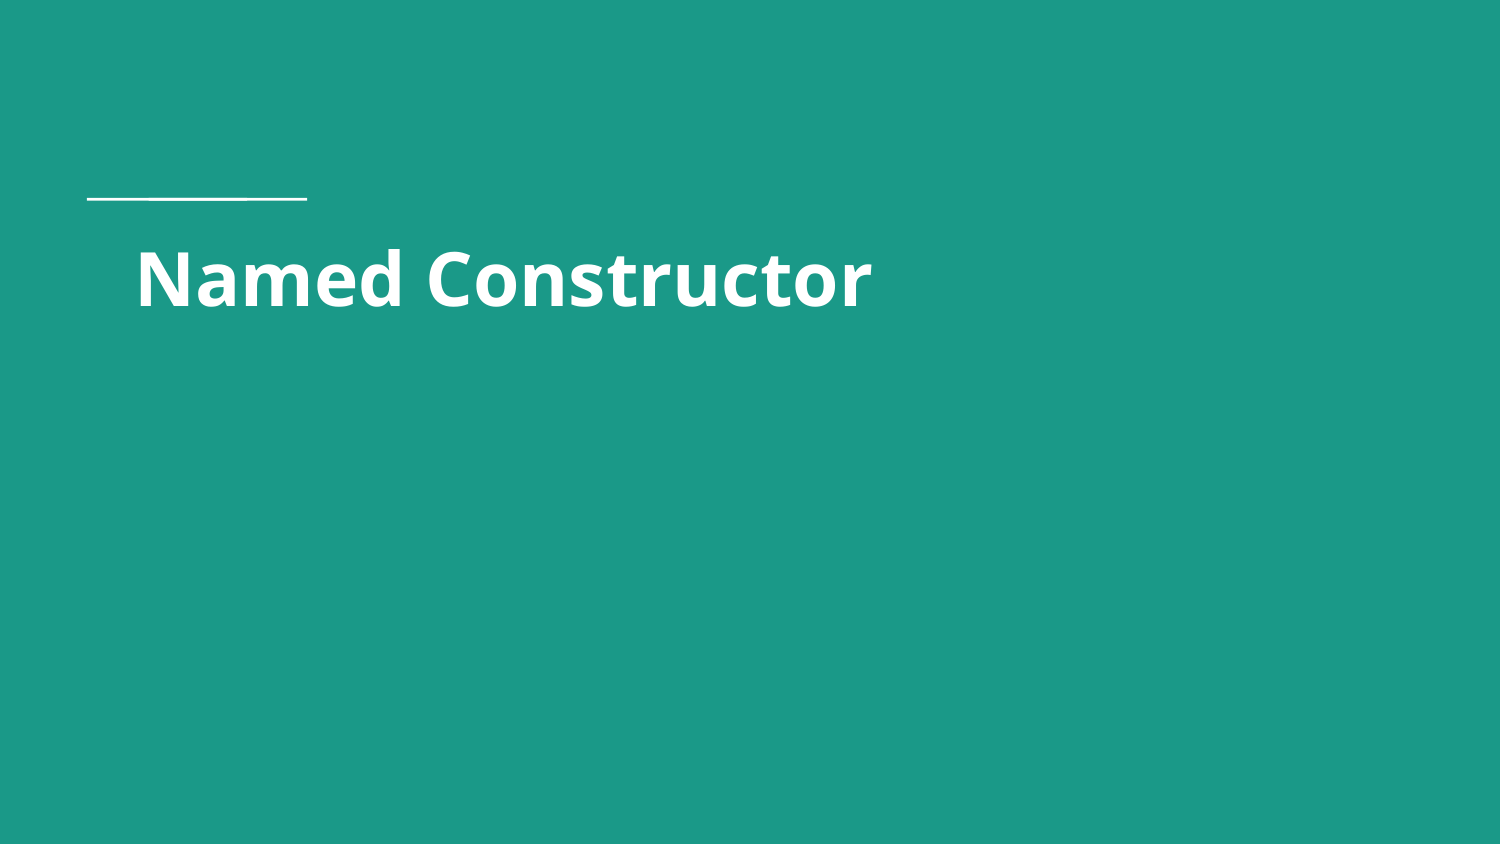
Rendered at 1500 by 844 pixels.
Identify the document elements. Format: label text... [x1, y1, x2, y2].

title Named Constructor [119, 216, 1381, 466]
